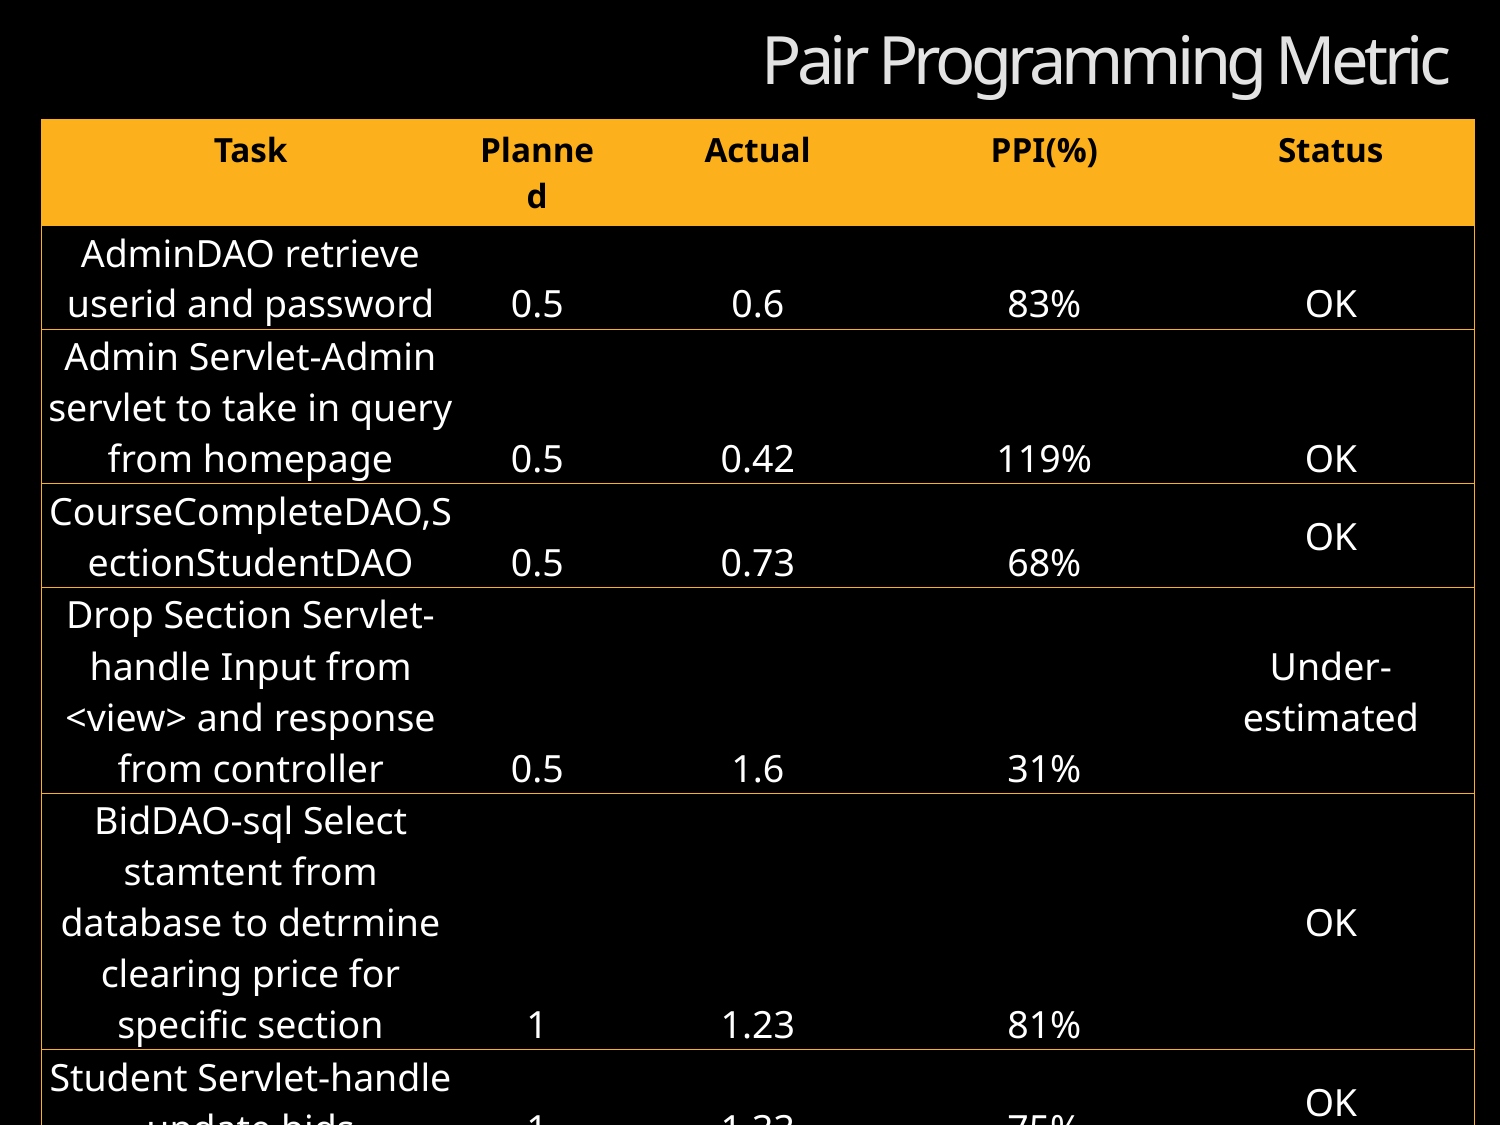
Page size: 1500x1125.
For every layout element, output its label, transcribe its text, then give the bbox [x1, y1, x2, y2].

table_cell Student Servlet-handle update bids [42, 1050, 460, 1125]
title Pair Programming Metric [172, 0, 1467, 119]
table_cell 75% [901, 1050, 1188, 1125]
table_cell 0.5 [460, 330, 615, 483]
table_header Status [1188, 120, 1474, 225]
table_cell OK [1188, 226, 1474, 329]
table_cell BidDAO-sql Select stamtent from database to detrmine clearing price for specific section [42, 794, 460, 1049]
table_cell AdminDAO retrieve userid and password [42, 226, 460, 329]
table_cell 0.5 [460, 226, 615, 329]
table_cell 68% [901, 484, 1188, 587]
table_cell 1 [460, 1050, 615, 1125]
table_cell Admin Servlet-Admin servlet to take in query from homepage [42, 330, 460, 483]
table_cell 0.42 [615, 330, 901, 483]
table_header Task [42, 120, 460, 225]
table_header Actual [615, 120, 901, 225]
table_cell 81% [901, 794, 1188, 1049]
table_cell Drop Section Servlet-handle Input from <view> and response from controller [42, 588, 460, 793]
table_cell OK [1188, 330, 1474, 483]
table_header PPI(%) [901, 120, 1188, 225]
table_cell 0.5 [460, 484, 615, 587]
table_cell 0.6 [615, 226, 901, 329]
table_cell 1.6 [615, 588, 901, 793]
table_cell 0.73 [615, 484, 901, 587]
table_cell 1.33 [615, 1050, 901, 1125]
table_cell 1.23 [615, 794, 901, 1049]
table_cell CourseCompleteDAO,SectionStudentDAO [42, 484, 460, 587]
table_cell 1 [460, 794, 615, 1049]
table_cell 83% [901, 226, 1188, 329]
table_cell OK [1188, 1050, 1474, 1125]
table_cell 0.5 [460, 588, 615, 793]
table_cell OK [1188, 484, 1474, 587]
table_header Planned [460, 120, 615, 225]
table_cell OK [1188, 794, 1474, 1049]
table_cell Under-estimated [1188, 588, 1474, 793]
table_cell 31% [901, 588, 1188, 793]
table_cell 119% [901, 330, 1188, 483]
